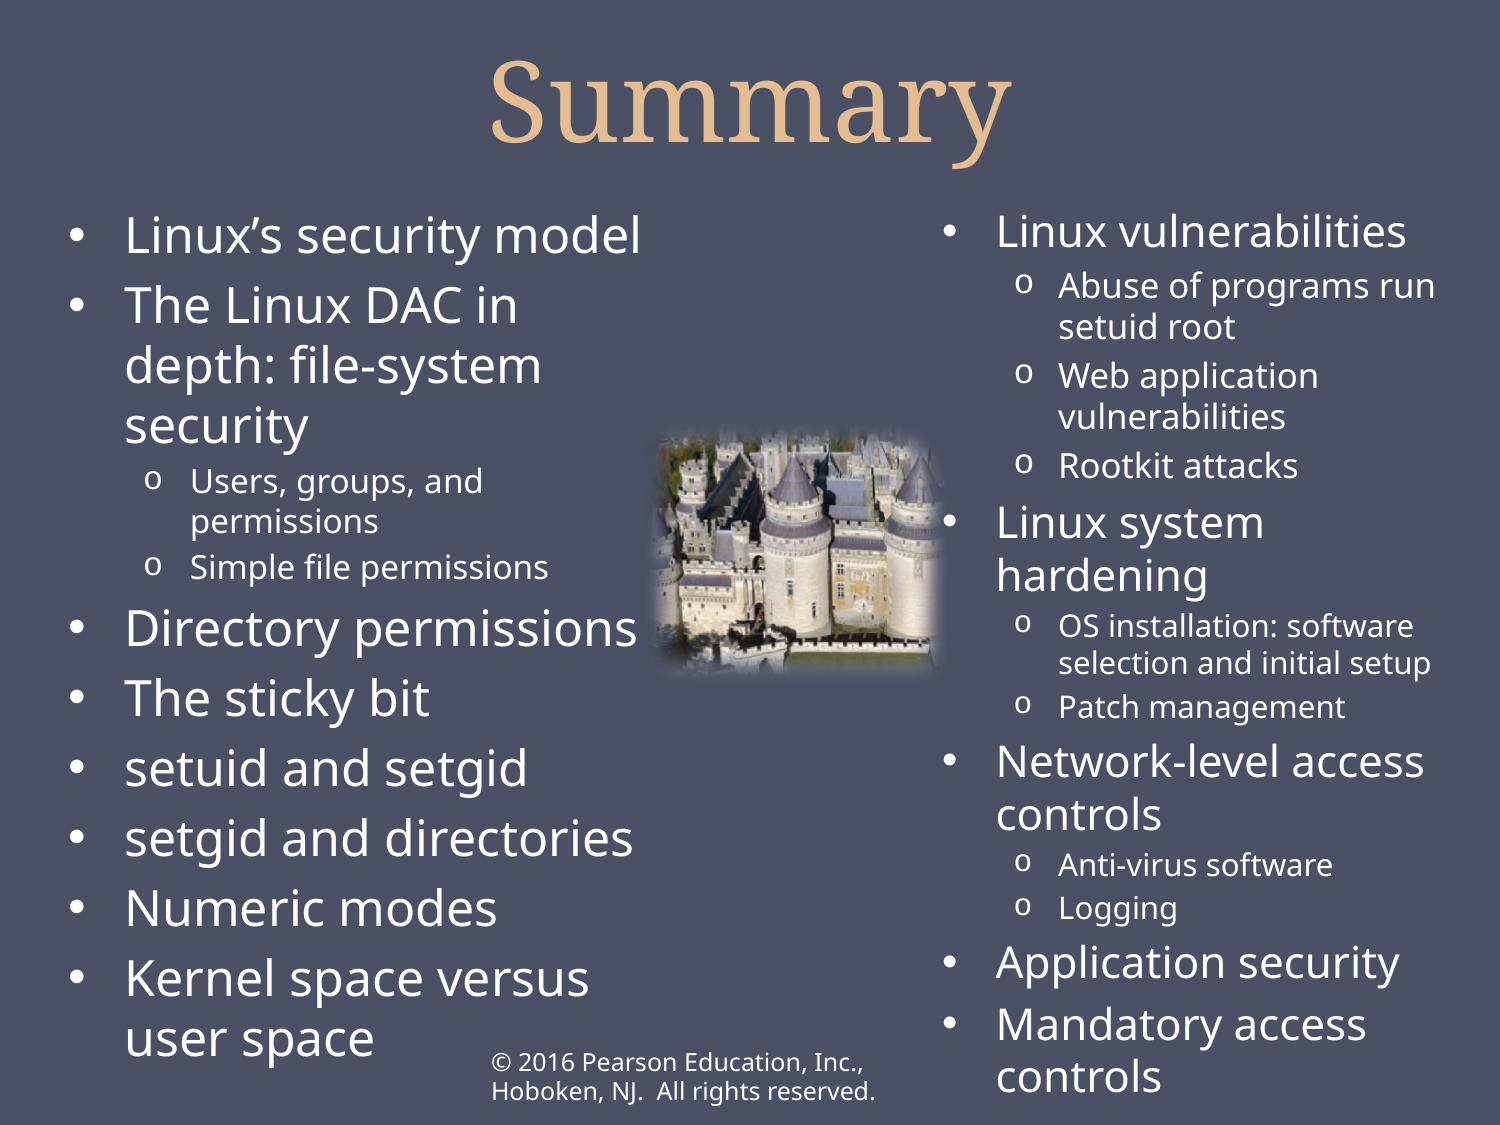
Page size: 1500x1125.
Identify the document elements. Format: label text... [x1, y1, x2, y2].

list Linux vulnerabilities Abuse of programs run setuid root Web application vulnerabilities Rootkit attacks Linux system hardening OS installation: software selection and initial setup Patch management Network-level access controls Anti-virus software Logging Application security Mandatory access controls [927, 196, 1459, 1125]
picture [643, 420, 952, 685]
list Linux’s security model The Linux DAC in depth: file-system security Users, groups, and permissions Simple file permissions Directory permissions The sticky bit setuid and setgid setgid and directories Numeric modes Kernel space versus user space [53, 196, 668, 1125]
title Summary [17, 0, 1483, 173]
footer © 2016 Pearson Education, Inc., Hoboken, NJ. All rights reserved. [483, 1045, 951, 1106]
